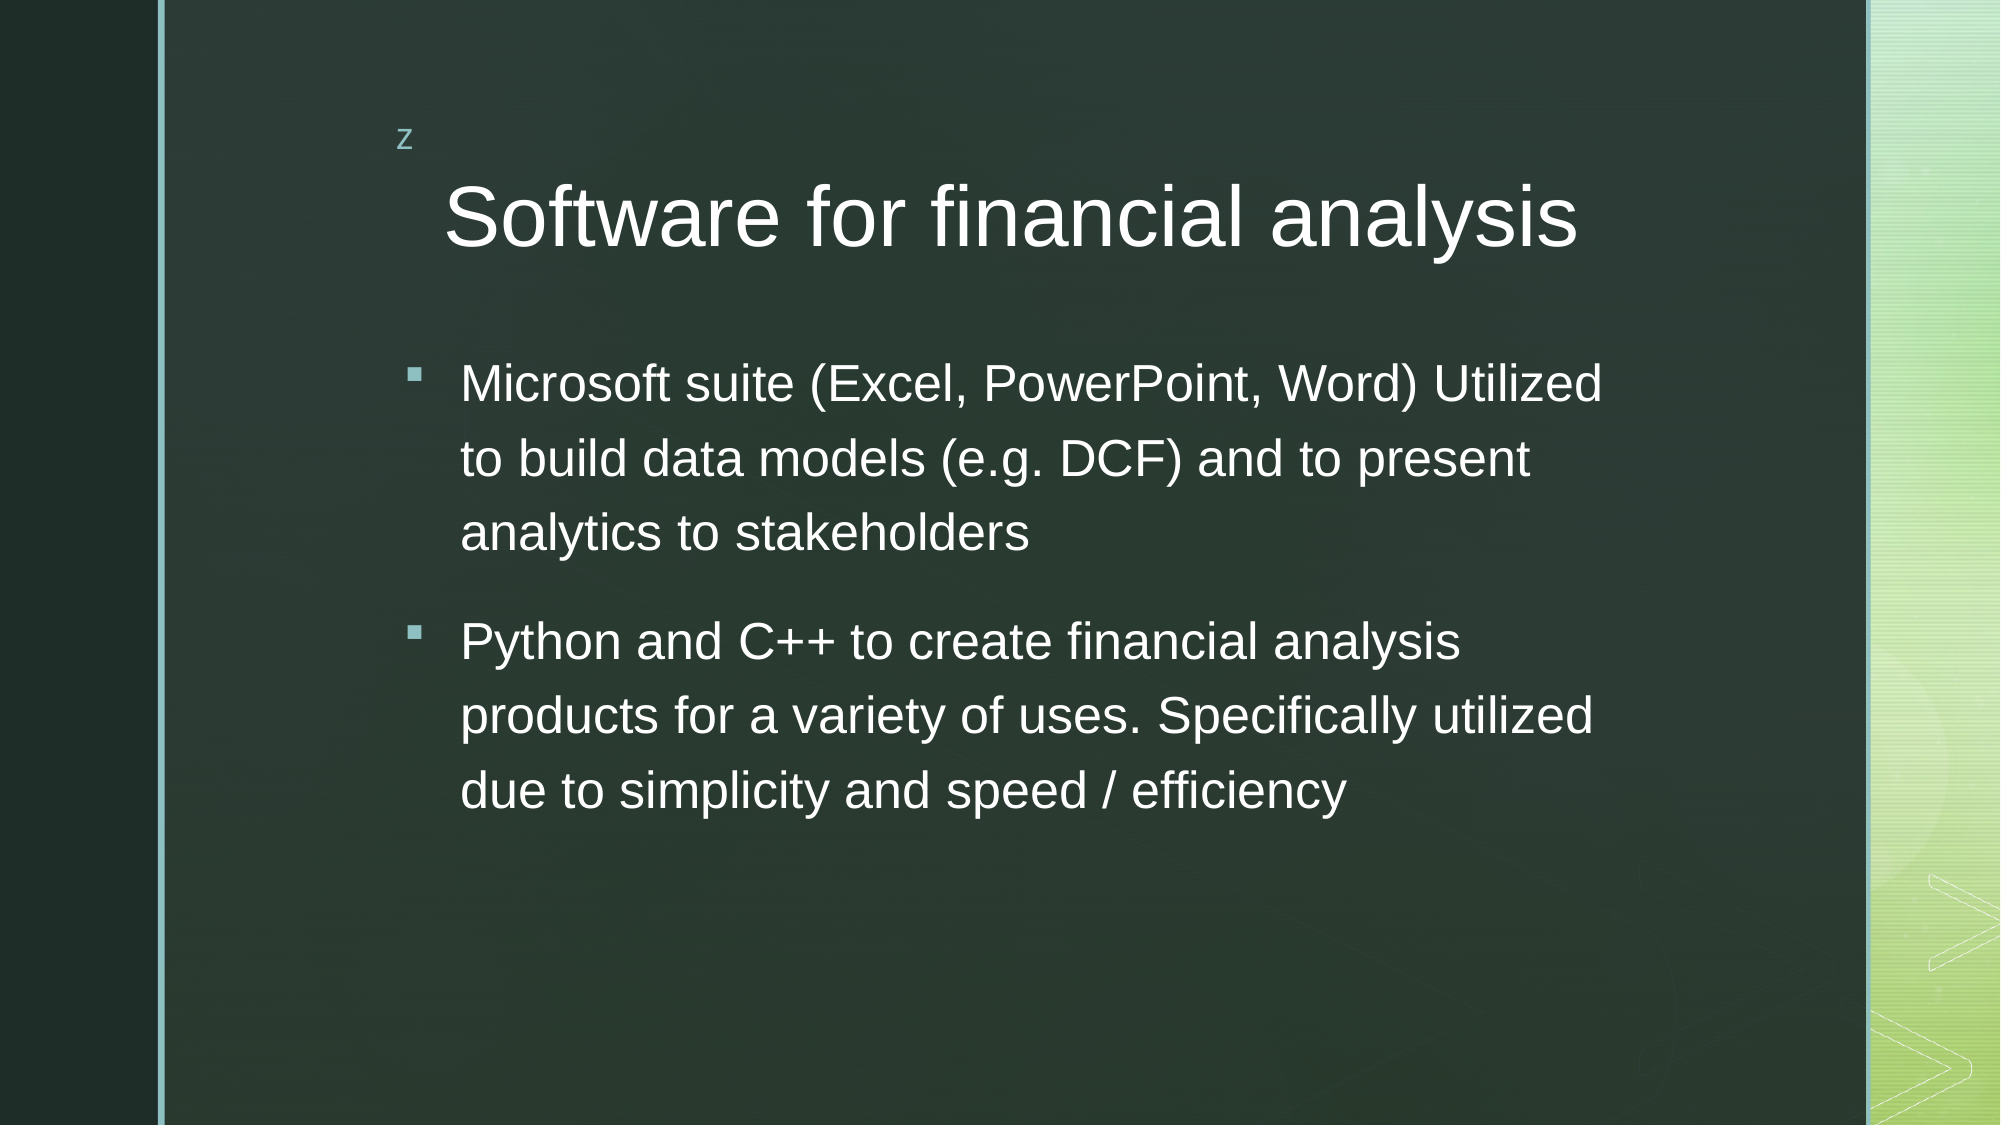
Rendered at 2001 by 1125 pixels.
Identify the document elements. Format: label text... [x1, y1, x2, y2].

title Software for financial analysis [307, 165, 1613, 342]
list Microsoft suite (Excel, PowerPoint, Word) Utilized to build data models (e.g. DCF) and to present analytics to stakeholders Python and C++ to create financial analysis products for a variety of uses. Specifically utilized due to simplicity and speed / efficiency [388, 329, 1668, 985]
picture [1871, 0, 2001, 1125]
